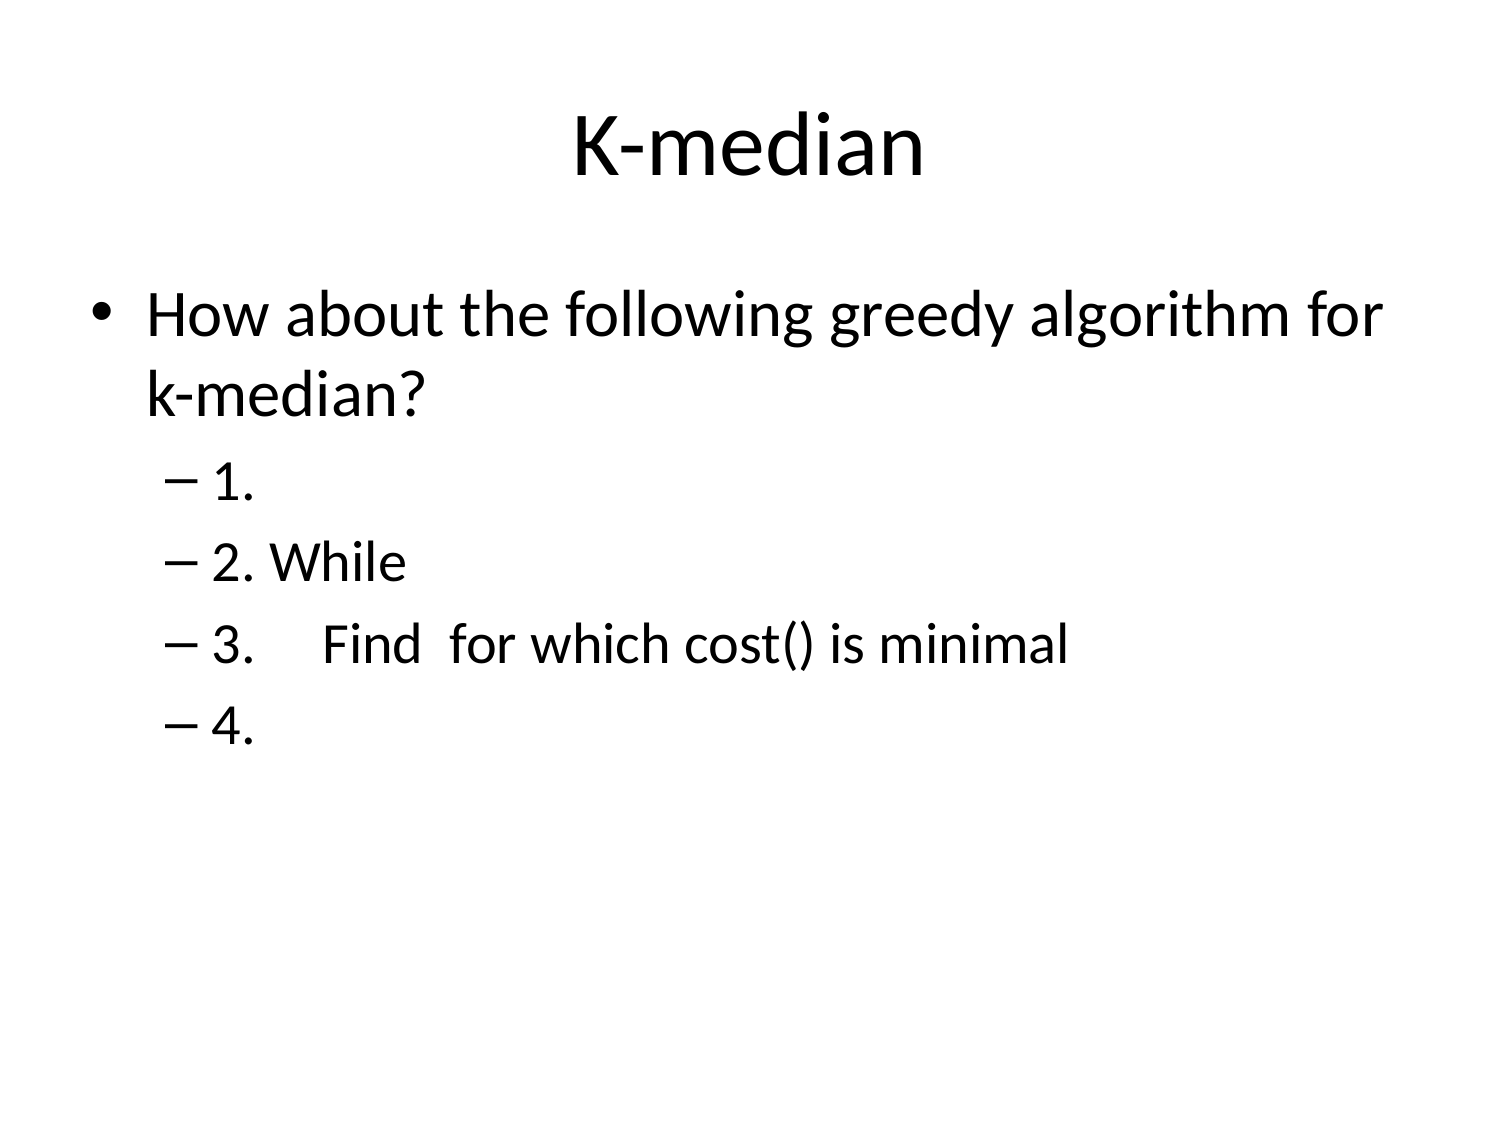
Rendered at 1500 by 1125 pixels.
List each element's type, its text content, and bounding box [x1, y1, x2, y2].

title K-median [75, 45, 1425, 233]
